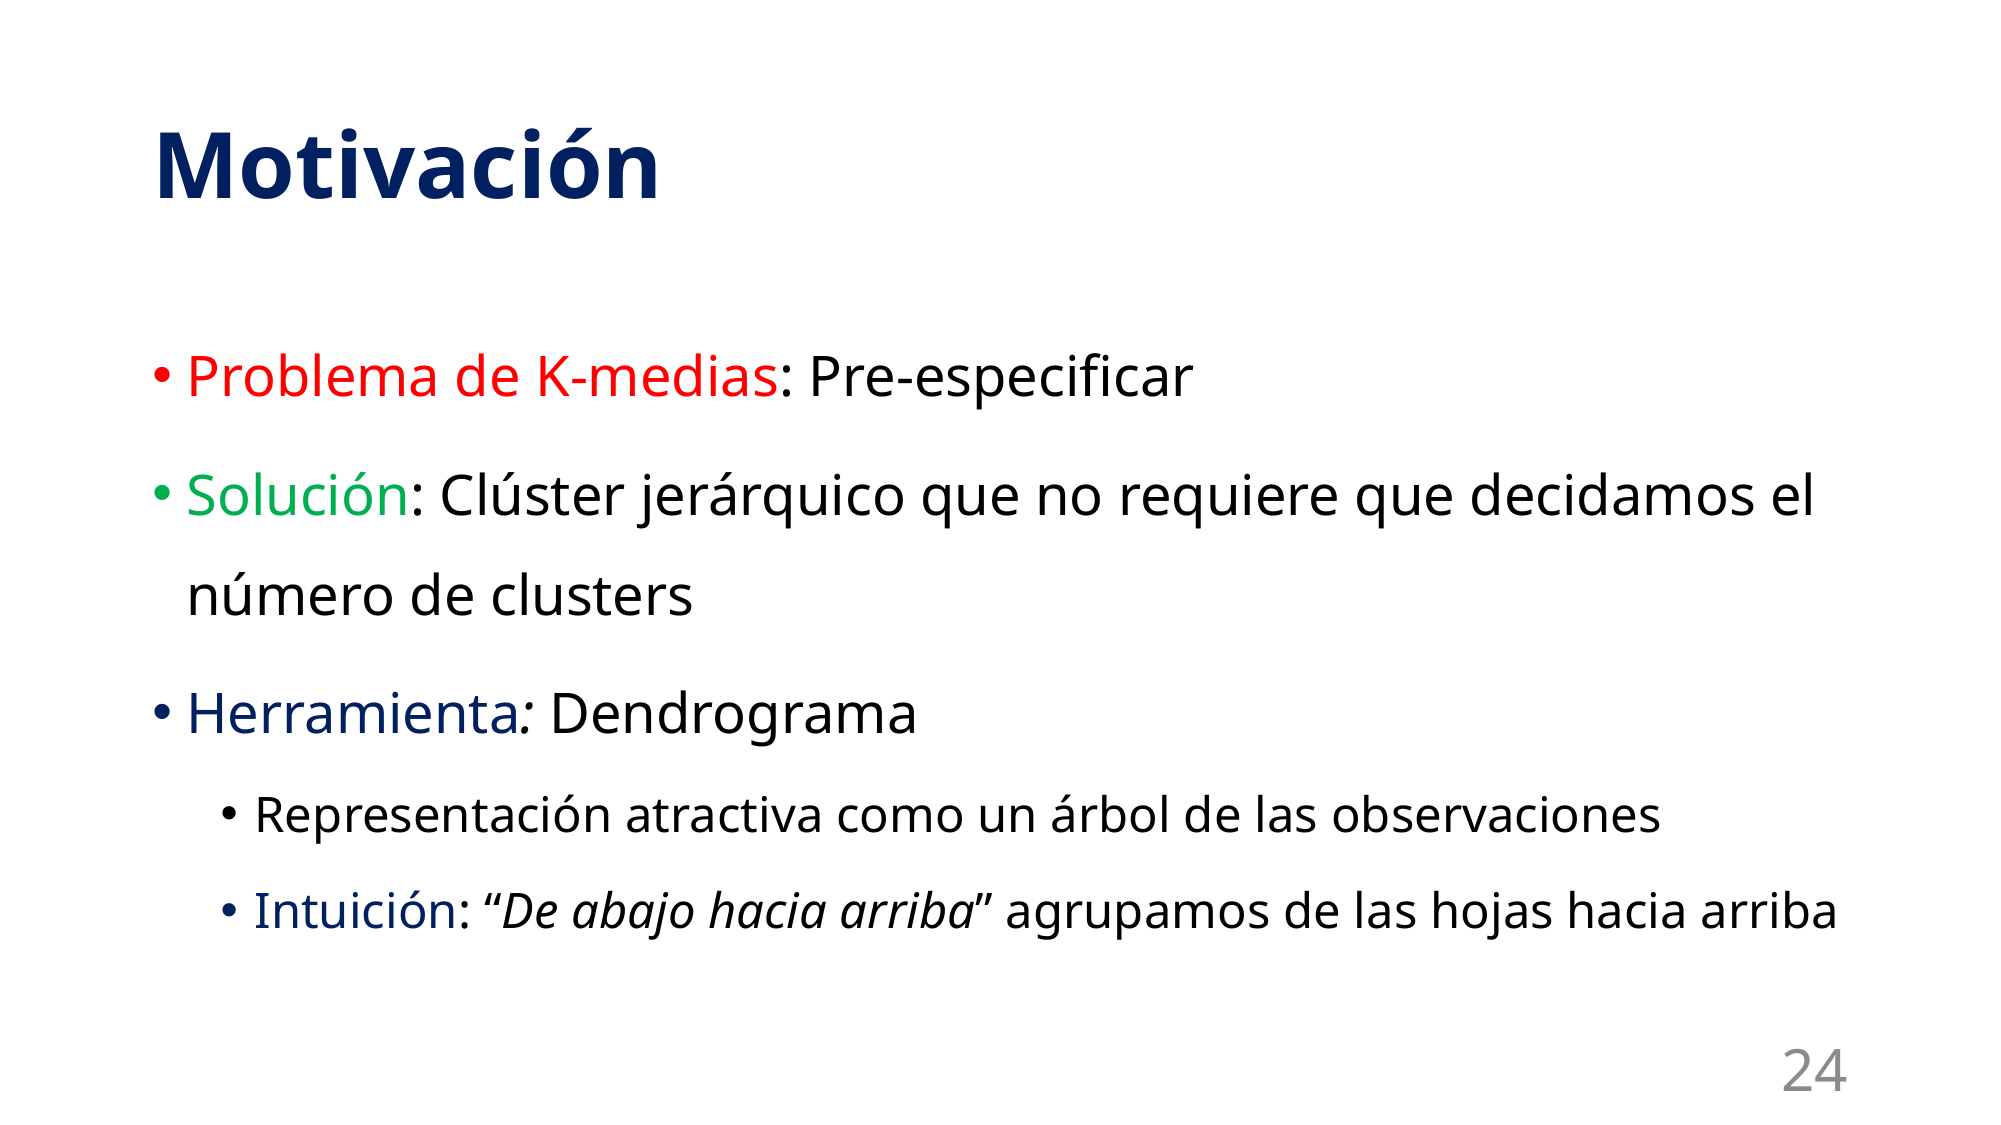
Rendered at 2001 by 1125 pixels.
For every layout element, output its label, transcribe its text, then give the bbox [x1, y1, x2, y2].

slide_number 24 [1412, 1042, 1863, 1103]
title Motivación [137, 59, 1863, 278]
